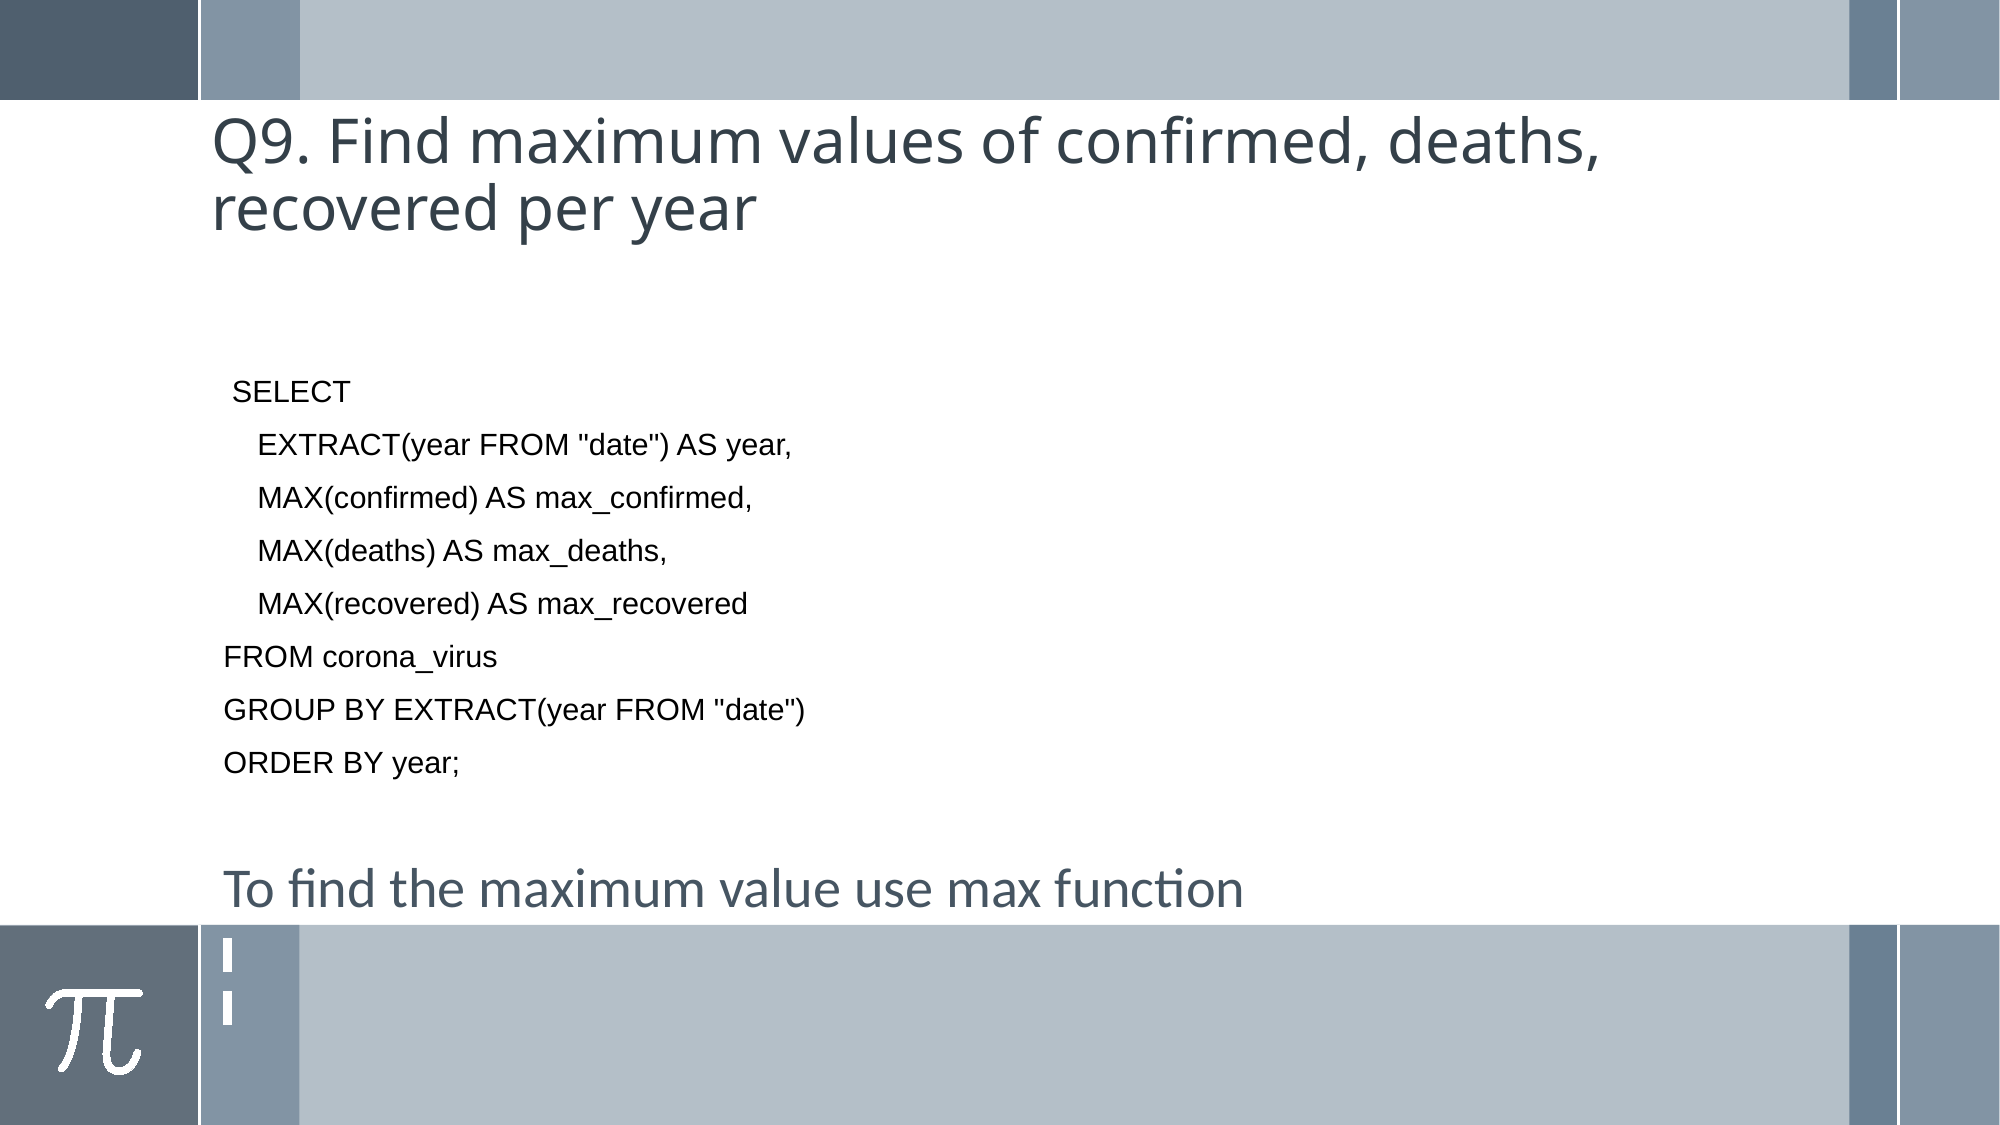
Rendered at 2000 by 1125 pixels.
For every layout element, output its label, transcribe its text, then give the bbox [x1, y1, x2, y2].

title Q9. Find maximum values of confirmed, deaths, recovered per year [196, 101, 1827, 327]
list SELECT EXTRACT(year FROM "date") AS year, MAX(confirmed) AS max_confirmed, MAX(deaths) AS max_deaths, MAX(recovered) AS max_recovered FROM corona_virus GROUP BY EXTRACT(year FROM "date") ORDER BY year; To find the maximum value use max function [208, 361, 1744, 1035]
